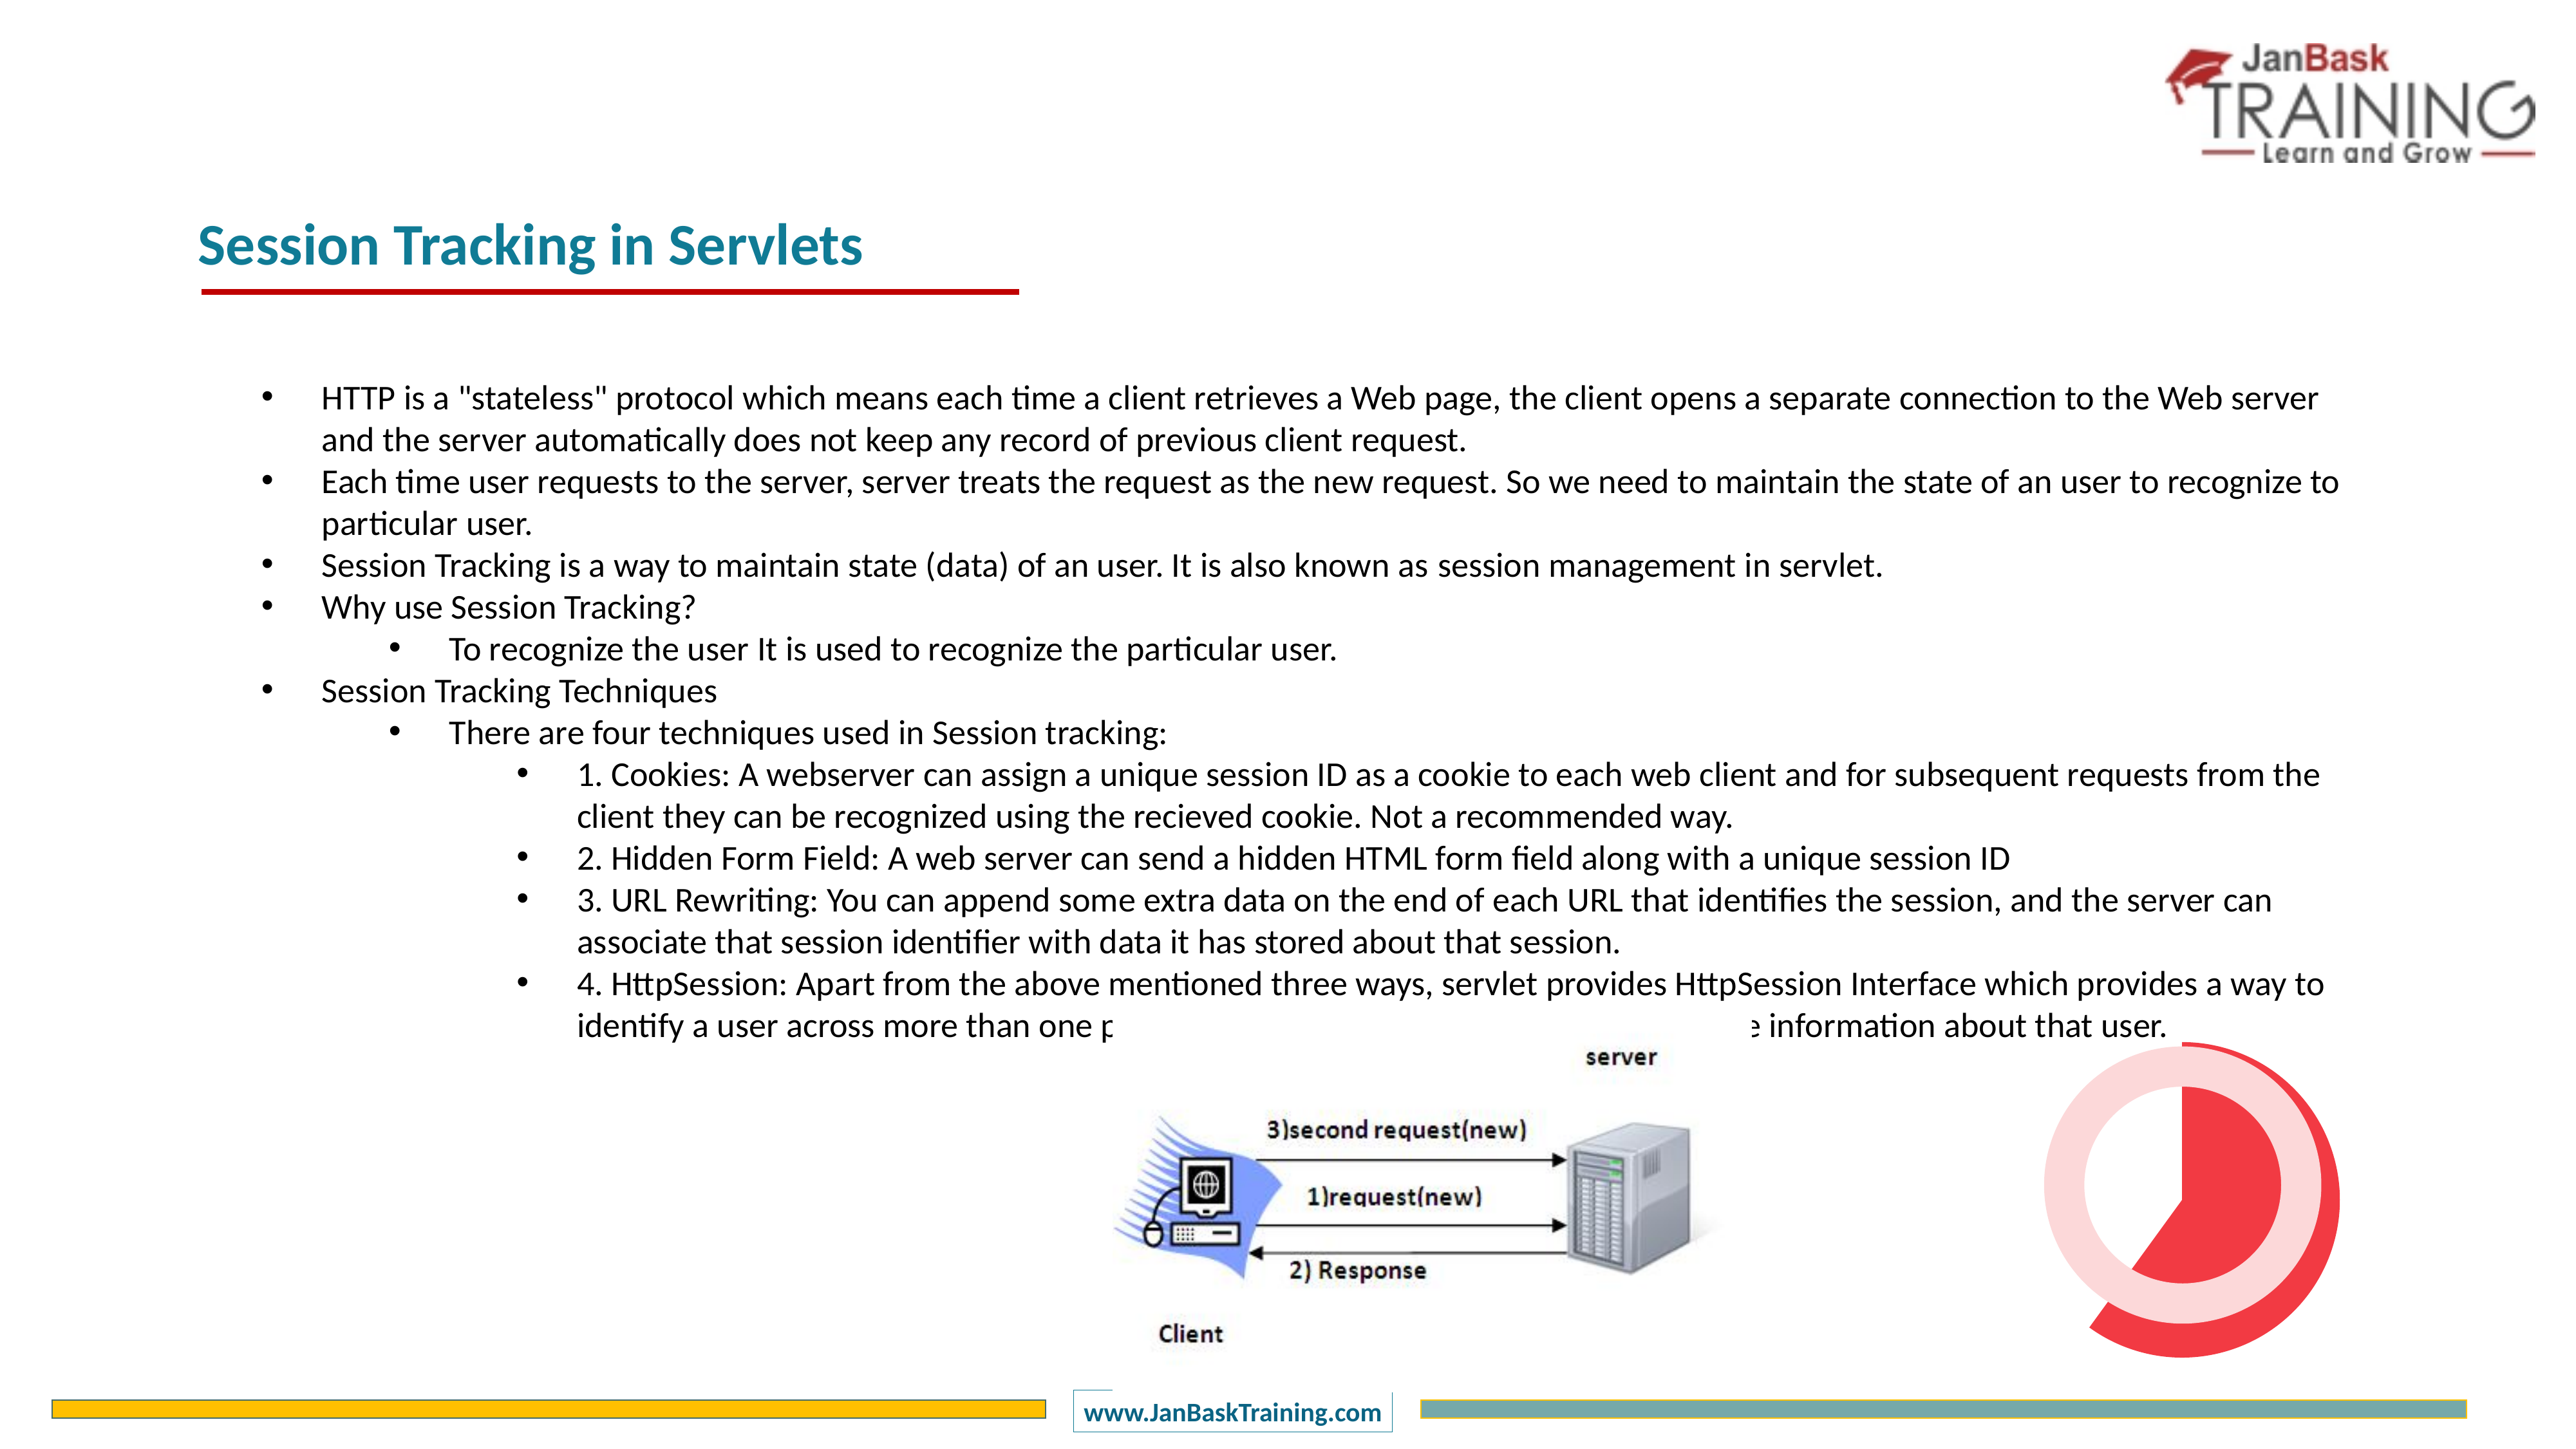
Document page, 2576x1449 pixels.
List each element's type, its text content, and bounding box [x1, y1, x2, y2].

text_box HTTP is a "stateless" protocol which means each time a client retrieves a Web page, the client opens a separate connection to the Web server and the server automatically does not keep any record of previous client request. Each time user requests to the server, server treats the request as the new request. So we need to maintain the state of an user to recognize to particular user. Session Tracking is a way to maintain state (data) of an user. It is also known as session management in servlet. Why use Session Tracking? To recognize the user It is used to recognize the particular user. Session Tracking Techniques There are four techniques used in Session tracking: 1. Cookies: A webserver can assign a unique session ID as a cookie to each web client and for subsequent requests from the client they can be recognized using the recieved cookie. Not a recommended way. 2. Hidden Form Field: A web server can send a hidden HTML form field along with a unique session ID 3. URL Rewriting: You can append some extra data on the end of each URL that identifies the session, and the server can associate that session identifier with data it has stored about that session. 4. HttpSession: Apart from the above mentioned three ways, servlet provides HttpSession Interface which provides a way to identify a user across more than one page request or visit to a Web site and to store information about that user. [256, 370, 2367, 1049]
picture [2165, 43, 2535, 163]
text_box Session Tracking in Servlets [193, 201, 2000, 282]
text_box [2022, 1040, 2342, 1360]
picture [1113, 1008, 1752, 1392]
